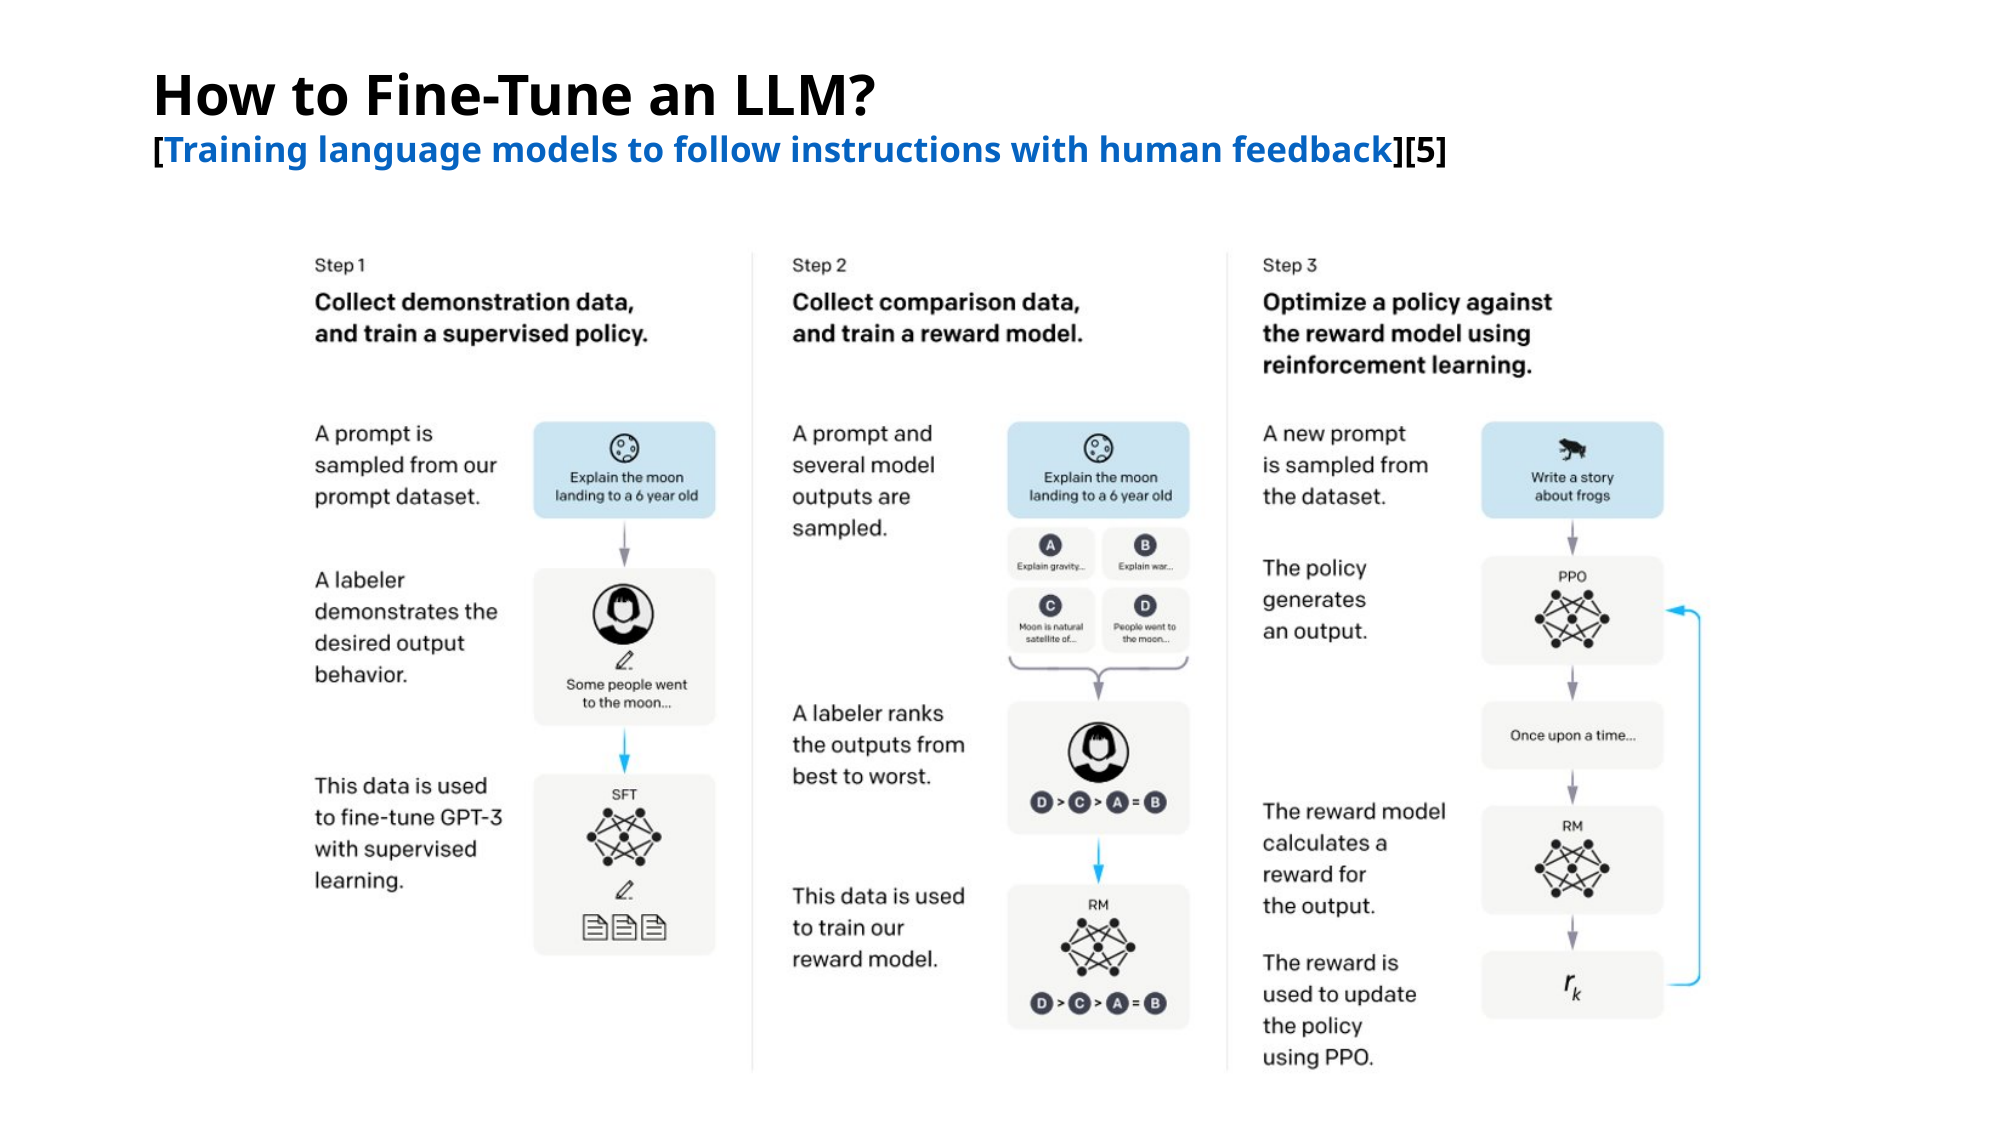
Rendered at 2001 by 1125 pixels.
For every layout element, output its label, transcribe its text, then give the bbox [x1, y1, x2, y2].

picture [272, 209, 1728, 1084]
title How to Fine-Tune an LLM? [Training language models to follow instructions with human feedback][5] [137, 59, 1863, 179]
